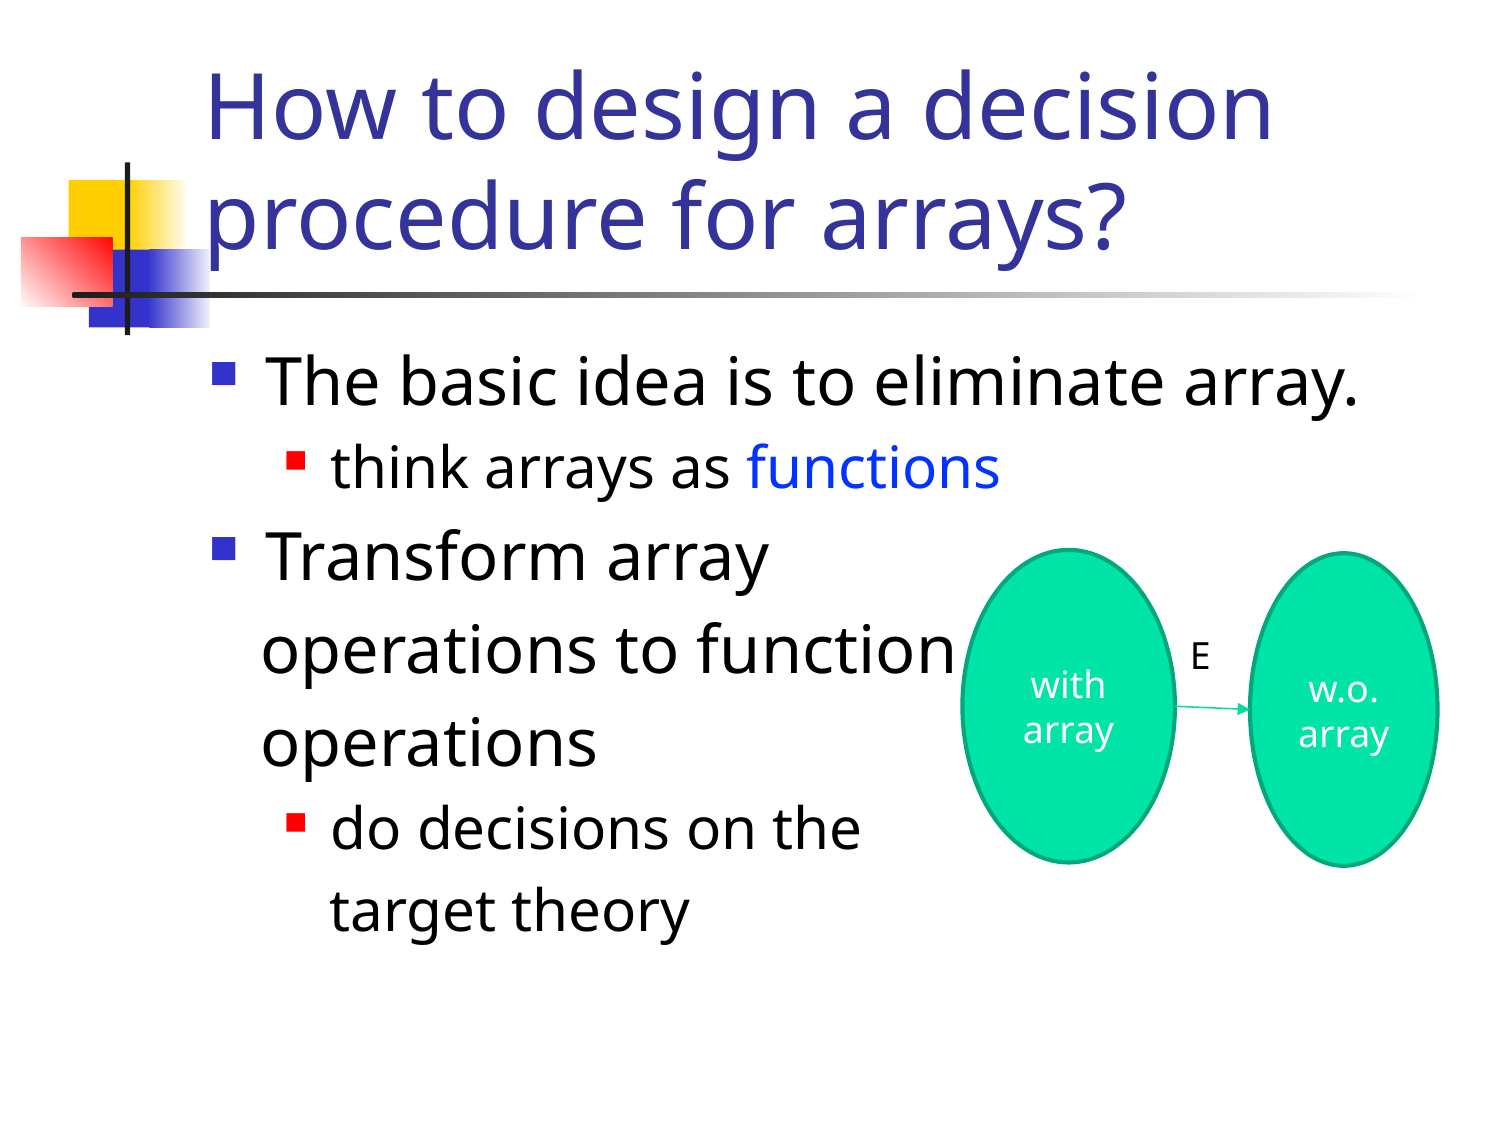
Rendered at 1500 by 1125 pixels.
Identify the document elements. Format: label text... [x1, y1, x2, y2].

title How to design a decision procedure for arrays? [188, 35, 1468, 275]
text_box w.o. array [1247, 551, 1440, 868]
text_box with array [960, 547, 1177, 865]
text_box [1174, 705, 1251, 710]
list The basic idea is to eliminate array. think arrays as functions Transform array operations to function operations do decisions on the target theory [193, 331, 1469, 1006]
text_box E [1174, 624, 1250, 685]
